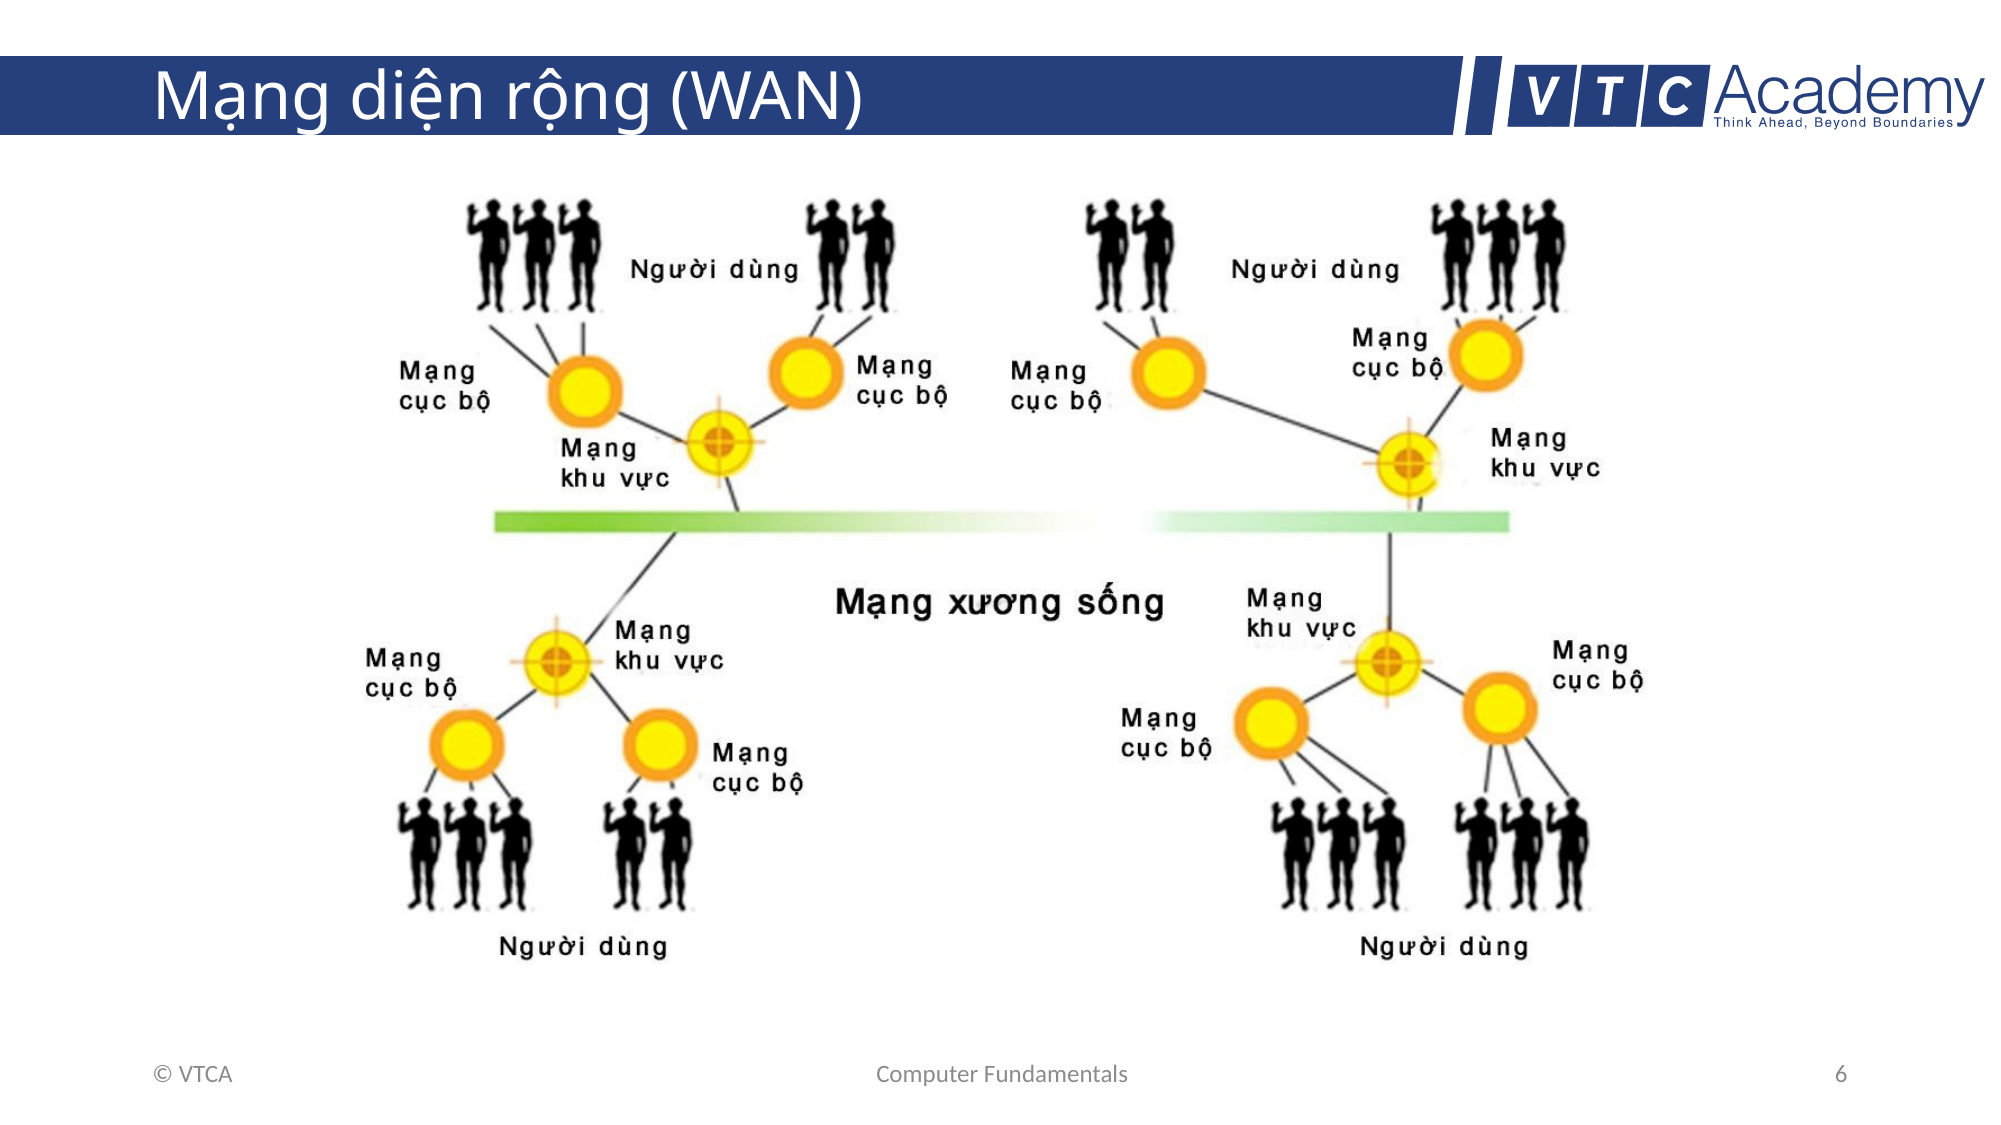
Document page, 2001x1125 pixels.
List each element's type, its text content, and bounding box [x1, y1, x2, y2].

text_box [364, 195, 1649, 965]
footer Computer Fundamentals [388, 1042, 1617, 1103]
slide_number 6 [1640, 1042, 1863, 1103]
picture [0, 56, 137, 135]
title Mạng diện rộng (WAN) [137, 43, 1863, 152]
picture [1863, 50, 2001, 144]
slide_number © VTCA [137, 1042, 365, 1103]
